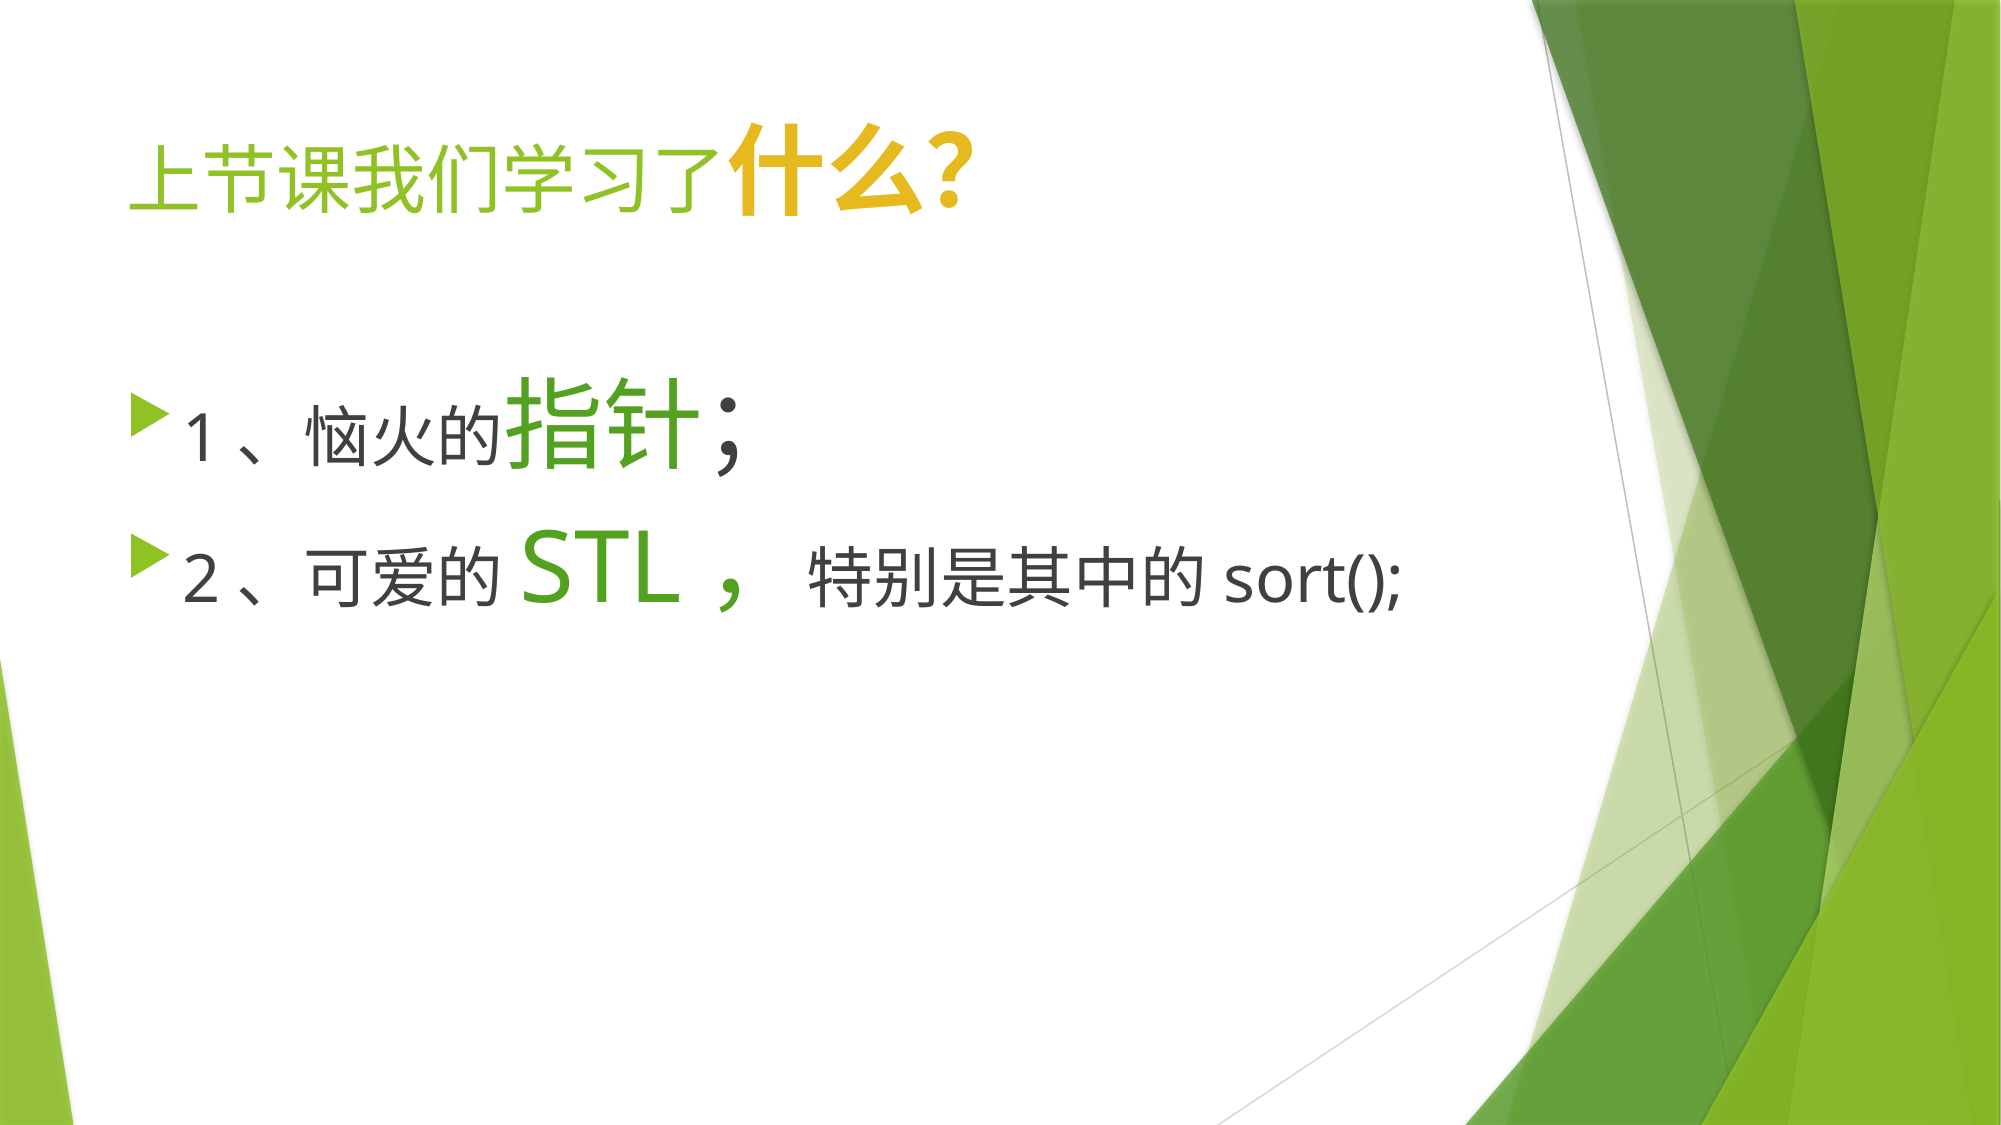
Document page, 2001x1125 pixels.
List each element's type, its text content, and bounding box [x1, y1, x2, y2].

title 上节课我们学习了什么？ [111, 99, 1522, 317]
list 1、恼火的指针； 2、可爱的STL，特别是其中的sort(); [111, 354, 1522, 992]
